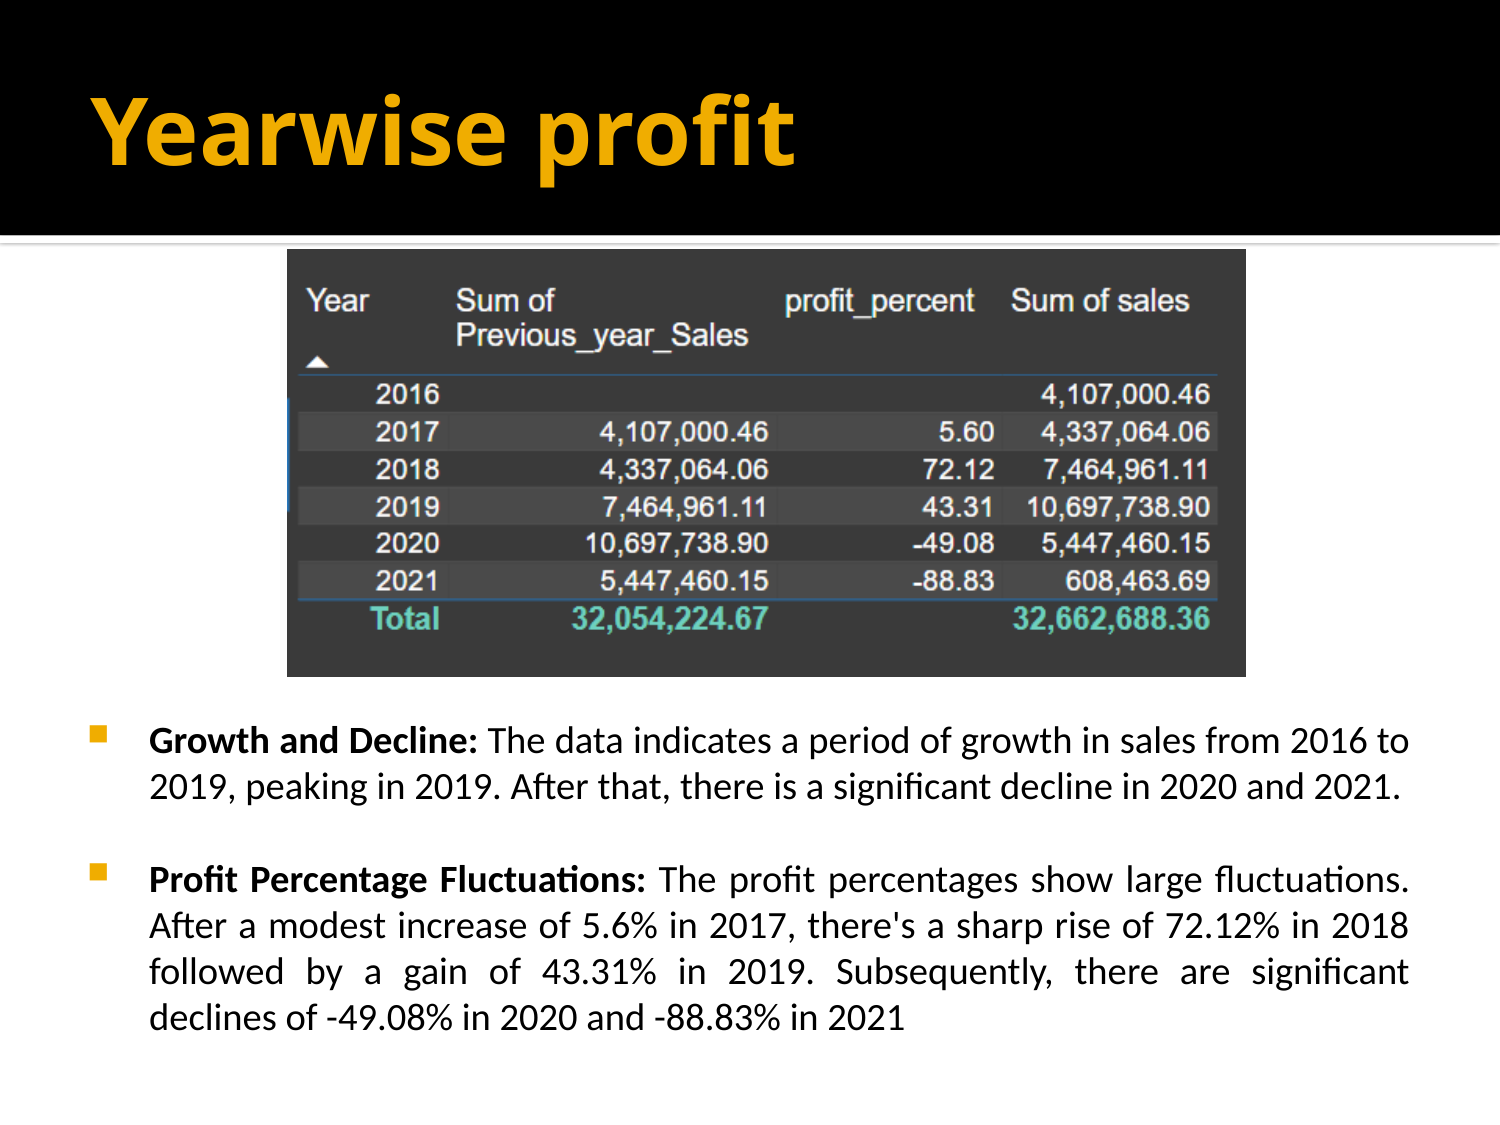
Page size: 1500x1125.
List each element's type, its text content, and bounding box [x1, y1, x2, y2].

picture [287, 249, 1246, 677]
title Yearwise profit [75, 25, 1425, 231]
list Growth and Decline: The data indicates a period of growth in sales from 2016 to 2019, peaking in 2019. After that, there is a significant decline in 2020 and 2021. Profit Percentage Fluctuations: The profit percentages show large fluctuations. After a modest increase of 5.6% in 2017, there's a sharp rise of 72.12% in 2018 followed by a gain of 43.31% in 2019. Subsequently, there are significant declines of -49.08% in 2020 and -88.83% in 2021 [75, 699, 1425, 1050]
